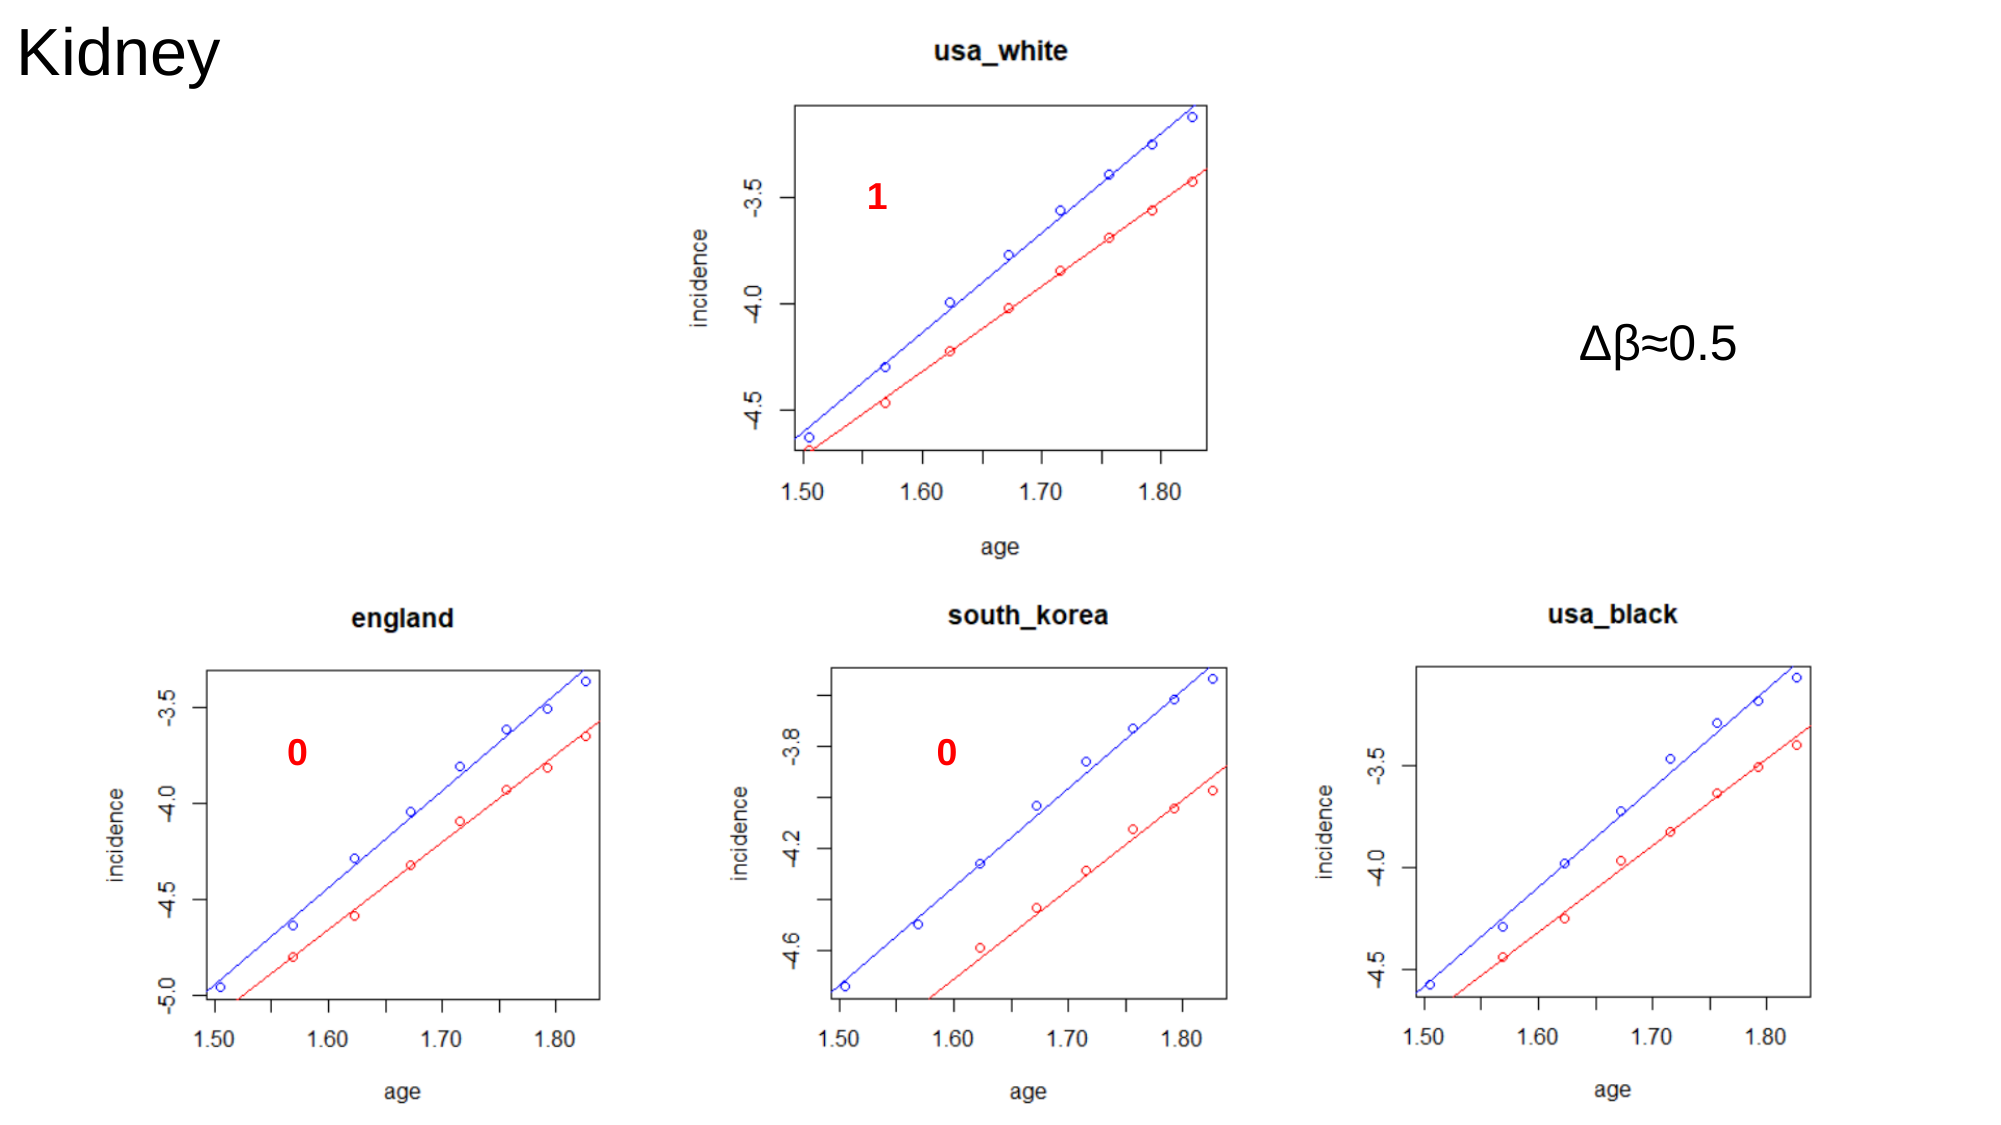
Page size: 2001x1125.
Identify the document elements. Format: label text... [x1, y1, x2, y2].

picture [1309, 599, 1819, 1106]
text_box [103, 599, 609, 1106]
text_box Kidney [2, 1, 1431, 97]
picture [685, 34, 1220, 563]
text_box Δβ≈0.5 [1563, 303, 1904, 378]
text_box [727, 599, 1233, 1106]
